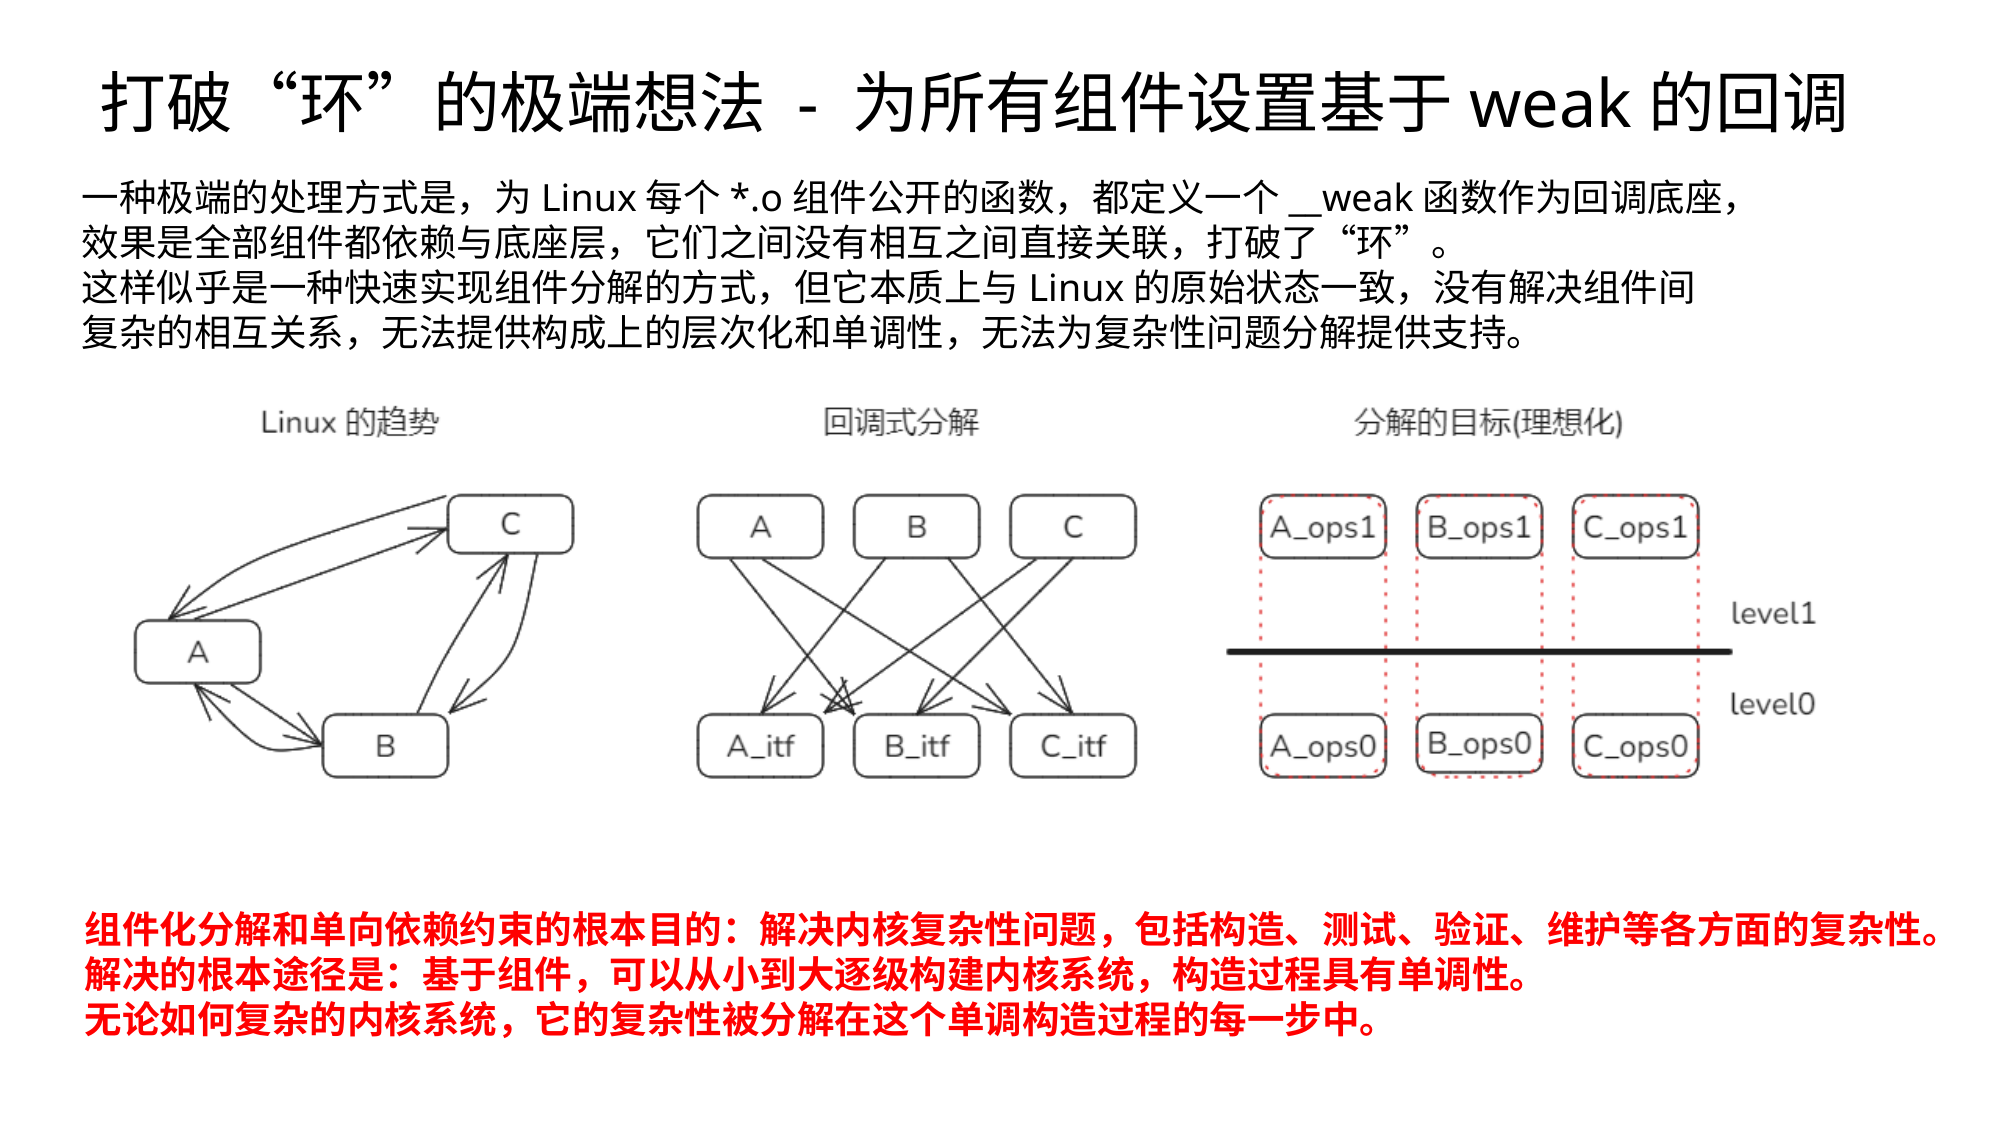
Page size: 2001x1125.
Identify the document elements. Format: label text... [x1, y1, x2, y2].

text_box 打破“环”的极端想法 - 为所有组件设置基于weak的回调 [84, 53, 1922, 149]
picture [119, 386, 1833, 793]
text_box 组件化分解和单向依赖约束的根本目的：解决内核复杂性问题，包括构造、测试、验证、维护等各方面的复杂性。 解决的根本途径是：基于组件，可以从小到大逐级构建内核系统，构造过程具有单调性。 无论如何复杂的内核系统，它的复杂性被分解在这个单调构造过程的每一步中。 [70, 899, 1975, 1049]
text_box 一种极端的处理方式是，为Linux每个*.o组件公开的函数，都定义一个__weak函数作为回调底座， 效果是全部组件都依赖与底座层，它们之间没有相互之间直接关联，打破了“环”。 这样似乎是一种快速实现组件分解的方式，但它本质上与Linux的原始状态一致，没有解决组件间 复杂的相互关系，无法提供构成上的层次化和单调性，无法为复杂性问题分解提供支持。 [67, 166, 1776, 362]
